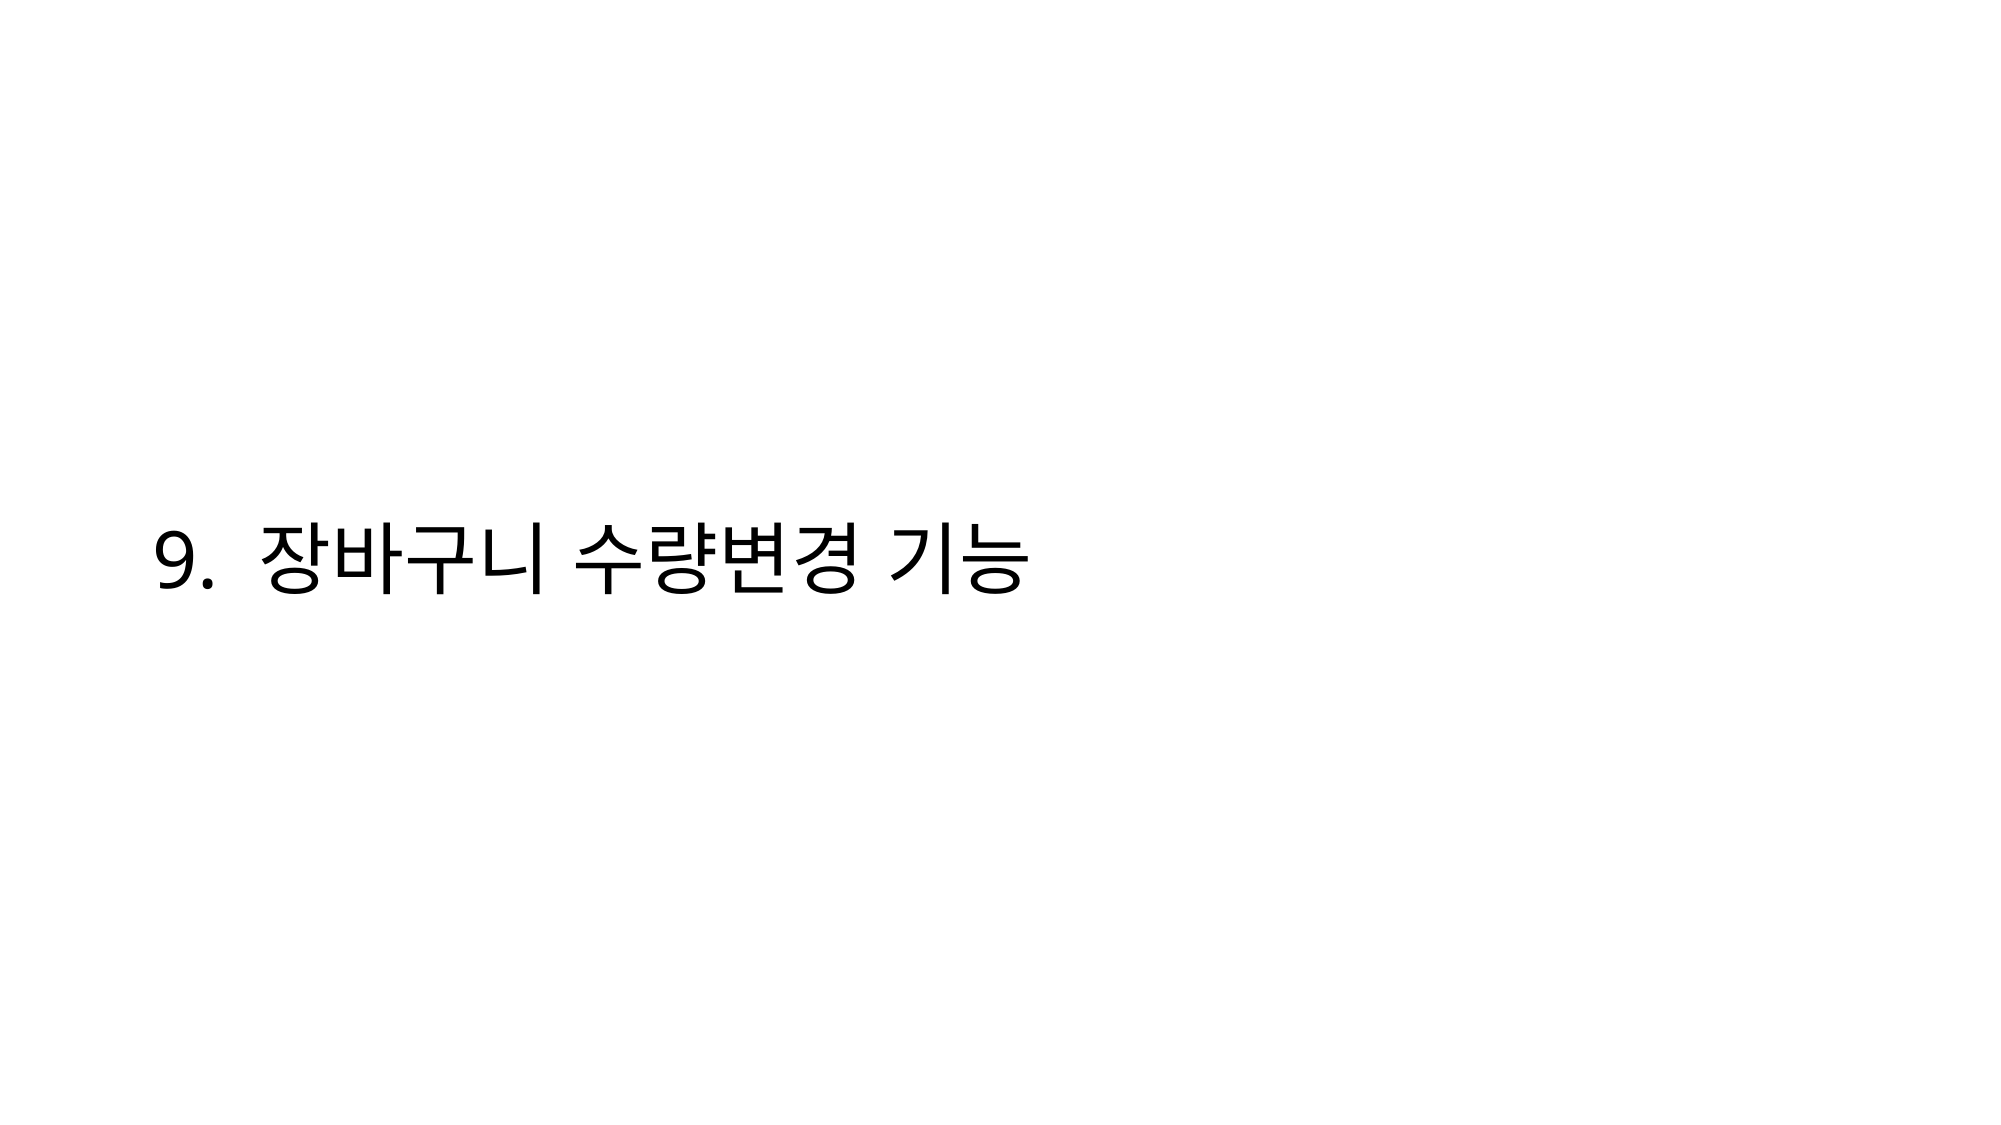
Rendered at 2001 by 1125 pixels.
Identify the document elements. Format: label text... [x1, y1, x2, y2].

title 9. 장바구니 수량변경 기능 [137, 453, 1863, 672]
